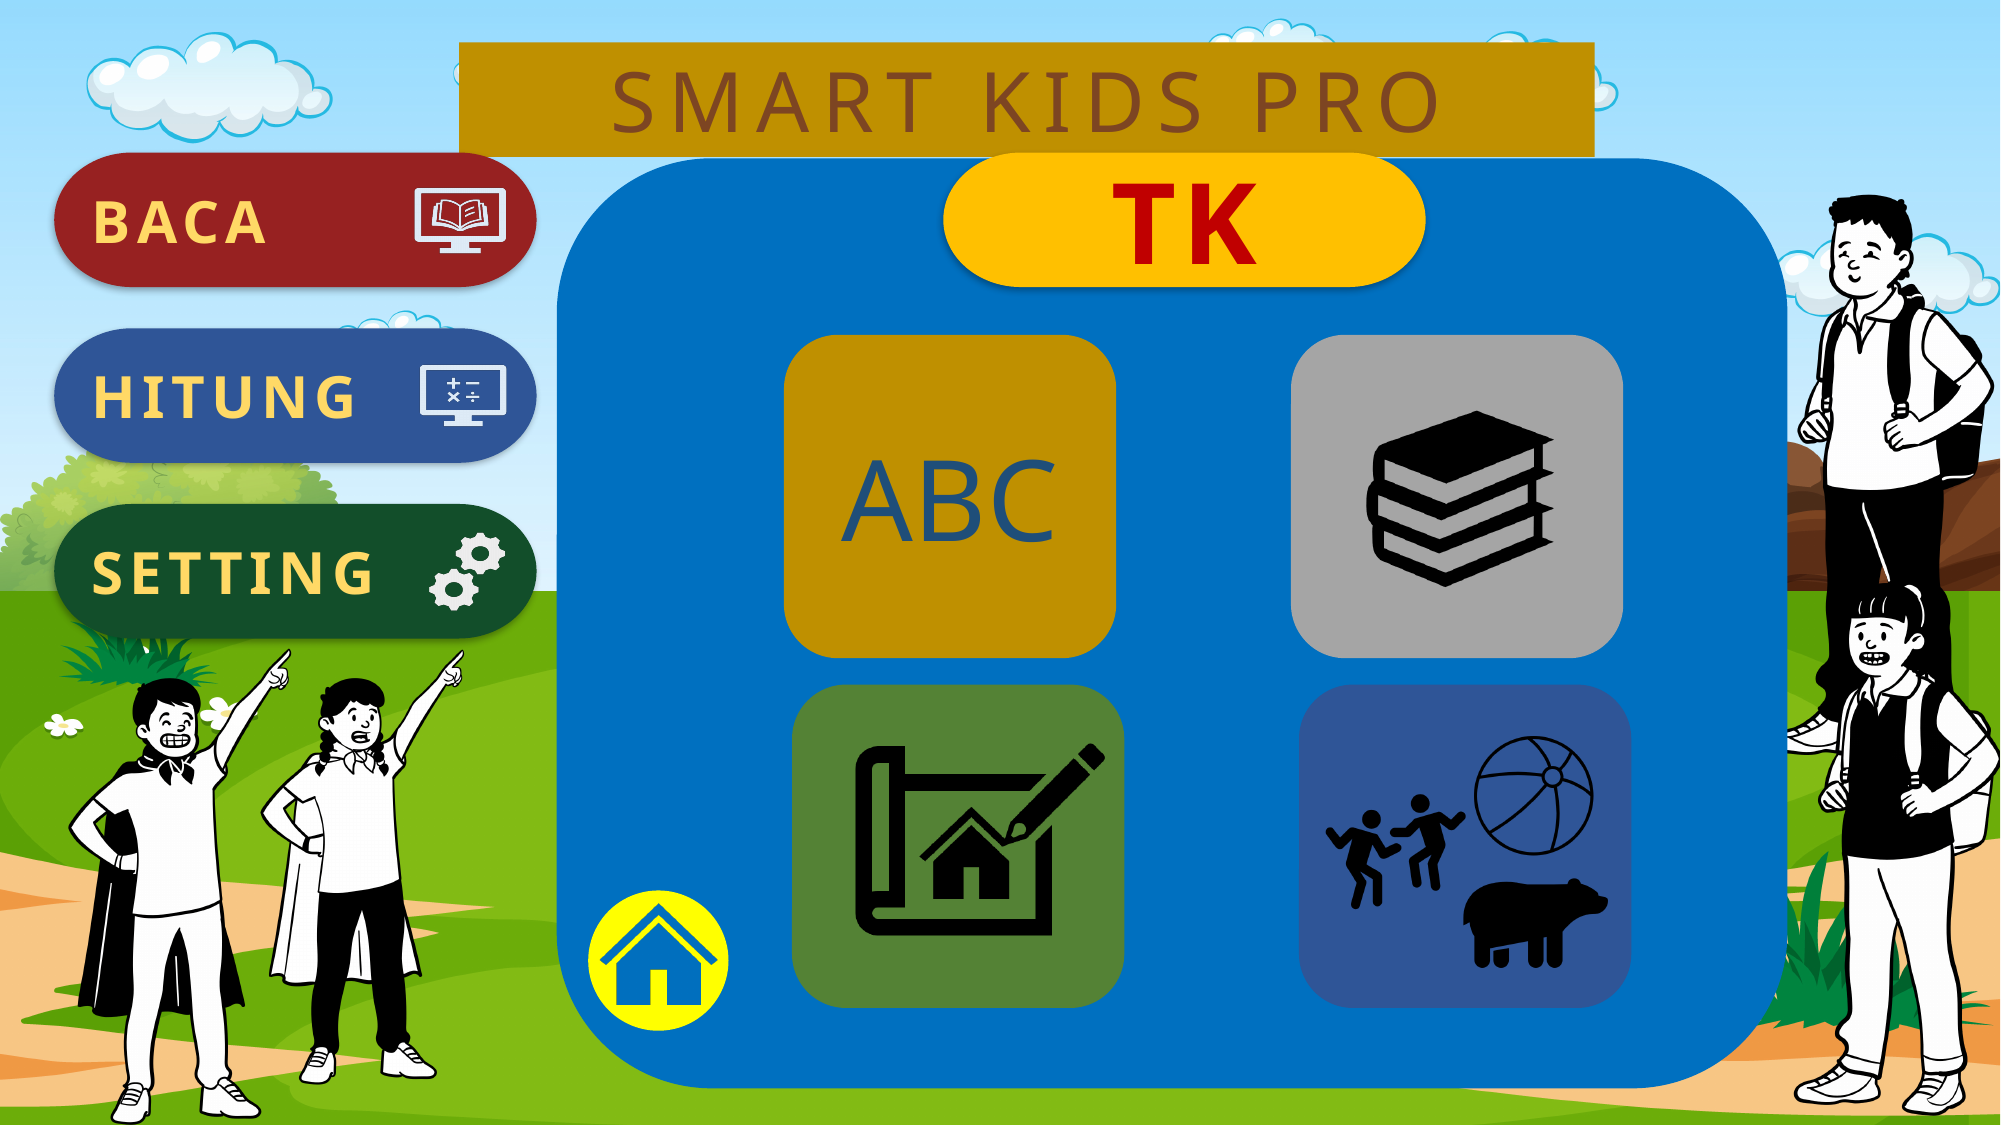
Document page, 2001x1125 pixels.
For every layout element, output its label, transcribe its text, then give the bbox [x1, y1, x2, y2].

text_box ABC [782, 333, 1118, 660]
text_box [587, 937, 591, 984]
text_box SMART KIDS PRO [459, 42, 1595, 157]
text_box [1297, 683, 1633, 1009]
text_box [726, 938, 730, 983]
text_box [555, 157, 1787, 1090]
text_box [1289, 333, 1625, 660]
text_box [54, 152, 537, 639]
picture [0, 0, 2001, 1125]
text_box TK [942, 151, 1427, 289]
text_box [790, 683, 1126, 1009]
text_box [622, 1022, 695, 1032]
